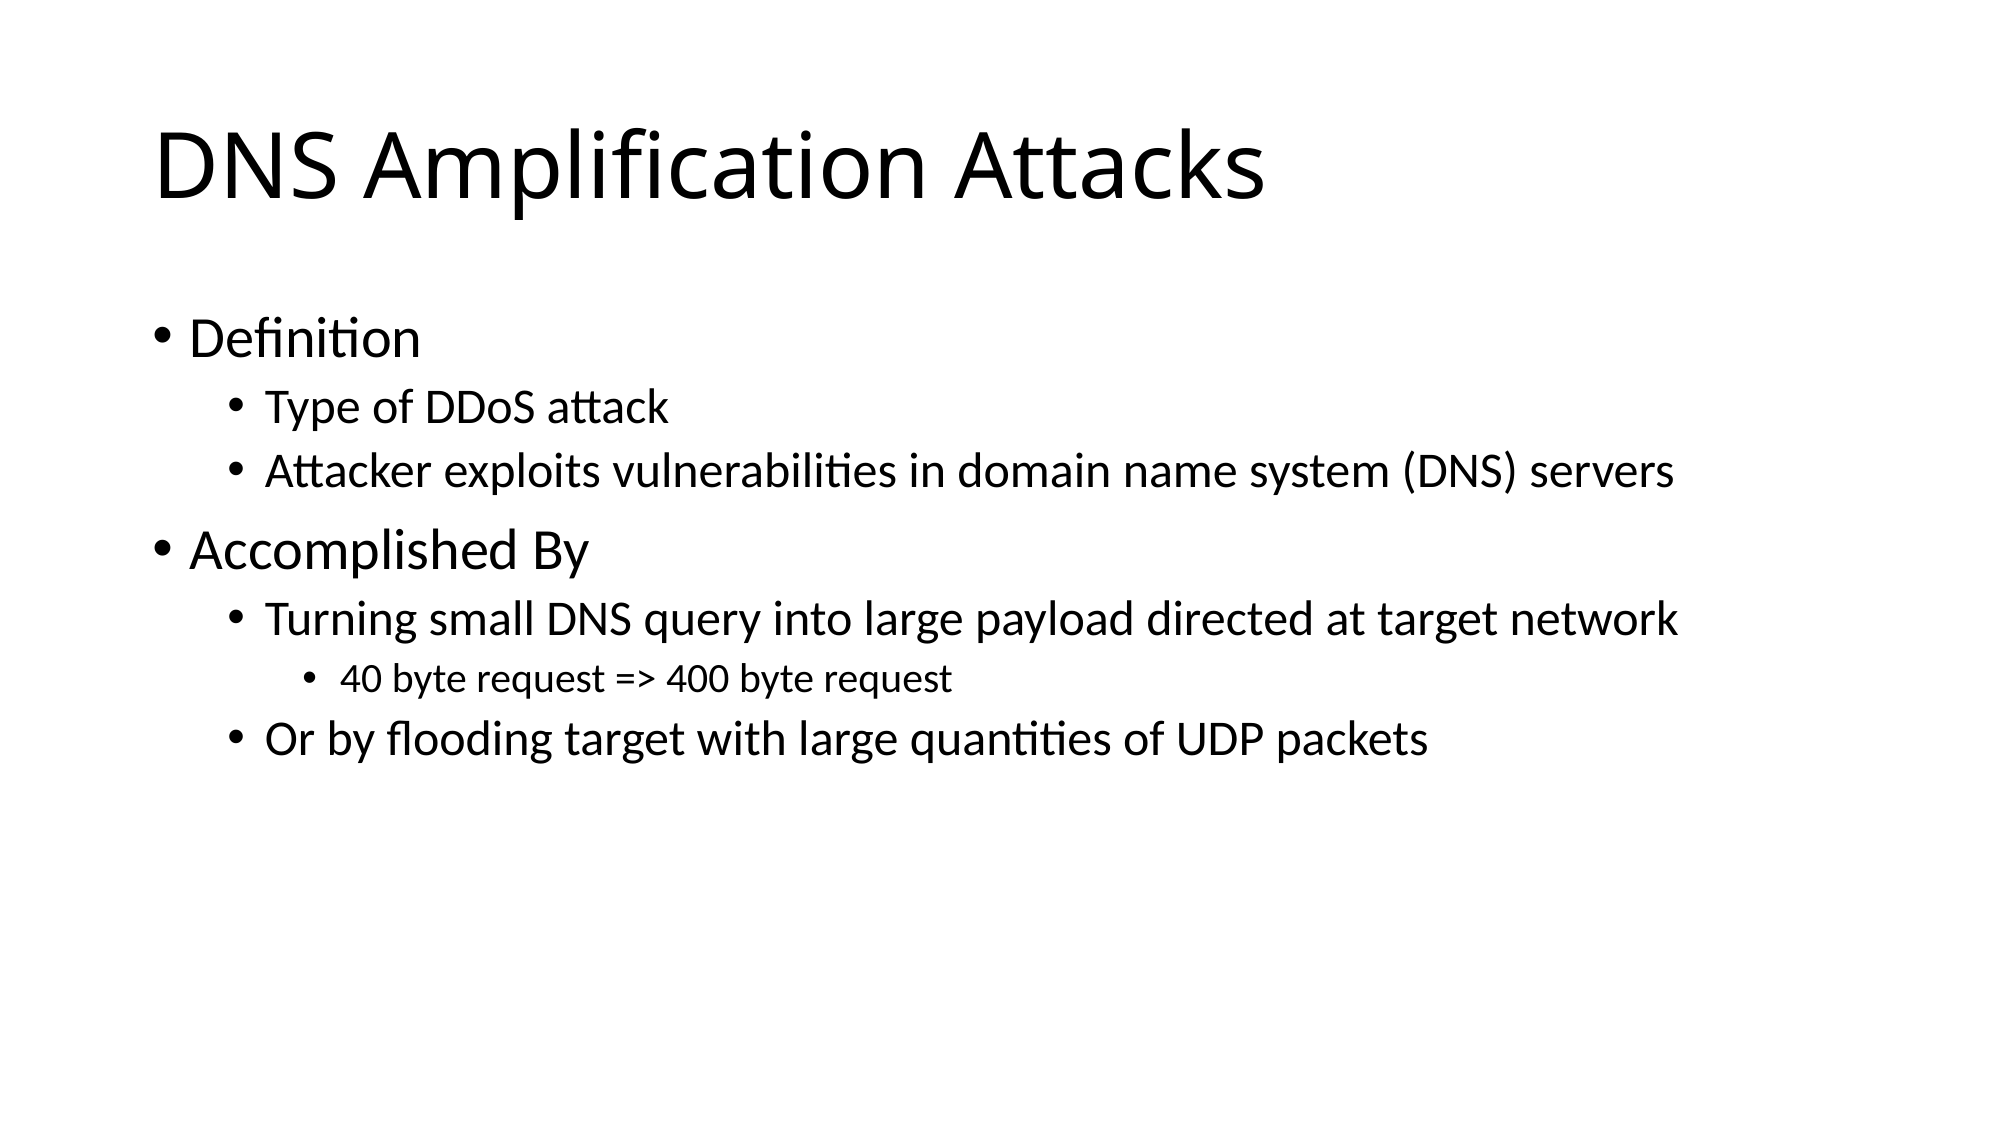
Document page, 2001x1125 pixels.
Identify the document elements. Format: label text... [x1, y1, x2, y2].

list Definition Type of DDoS attack Attacker exploits vulnerabilities in domain name system (DNS) servers Accomplished By Turning small DNS query into large payload directed at target network 40 byte request => 400 byte request Or by flooding target with large quantities of UDP packets [137, 299, 1863, 1014]
title DNS Amplification Attacks [137, 59, 1863, 278]
